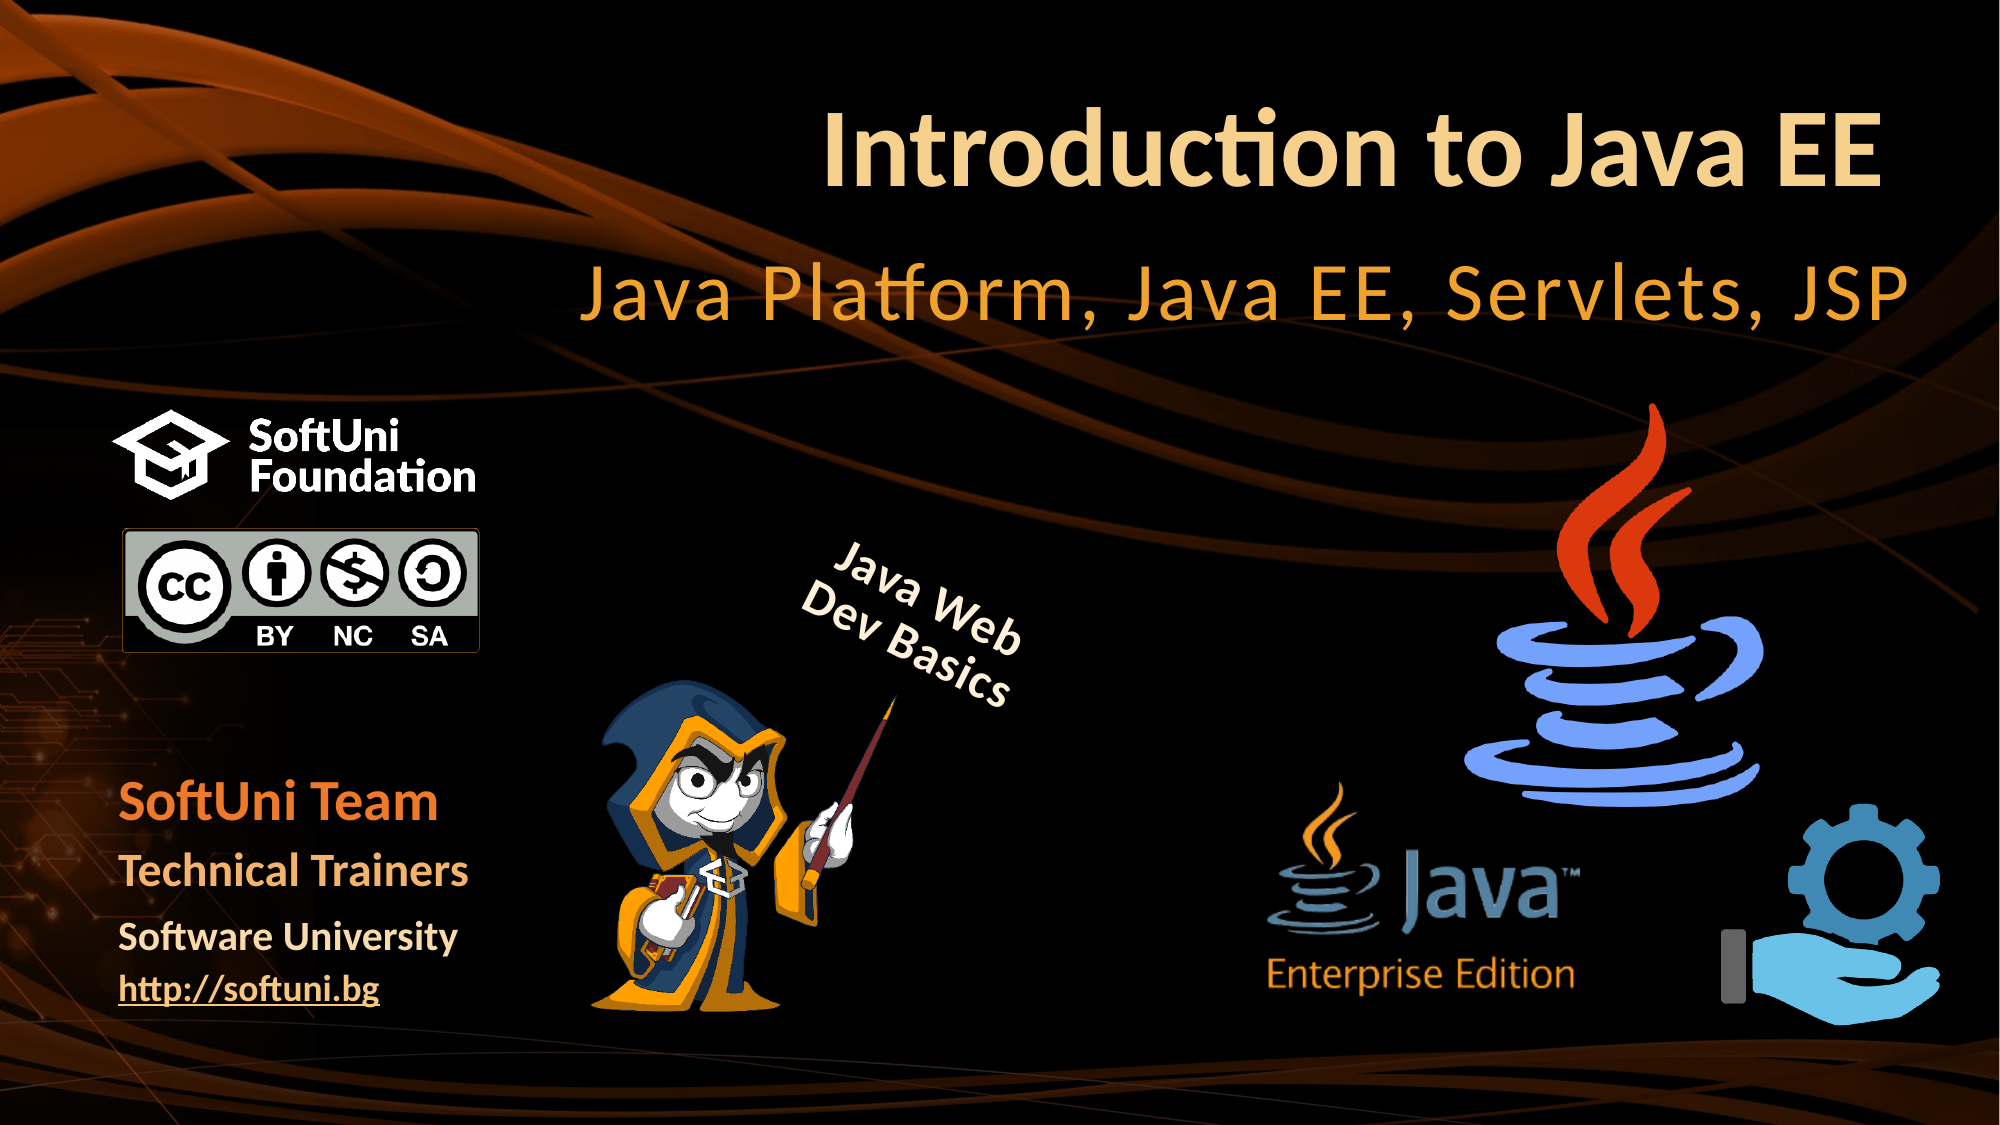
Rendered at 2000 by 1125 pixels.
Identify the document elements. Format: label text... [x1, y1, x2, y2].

list Technical Trainers [112, 828, 560, 902]
picture [0, 0, 2000, 1125]
list http://softuni.bg [112, 958, 560, 1013]
list Software University [112, 902, 560, 958]
text_box Java Web Dev Basics [752, 499, 1087, 747]
title Introduction to Java EE [587, 28, 1885, 231]
subtitle Java Platform, Java EE, Servlets, JSP [576, 231, 1913, 422]
list SoftUni Team [112, 751, 560, 828]
